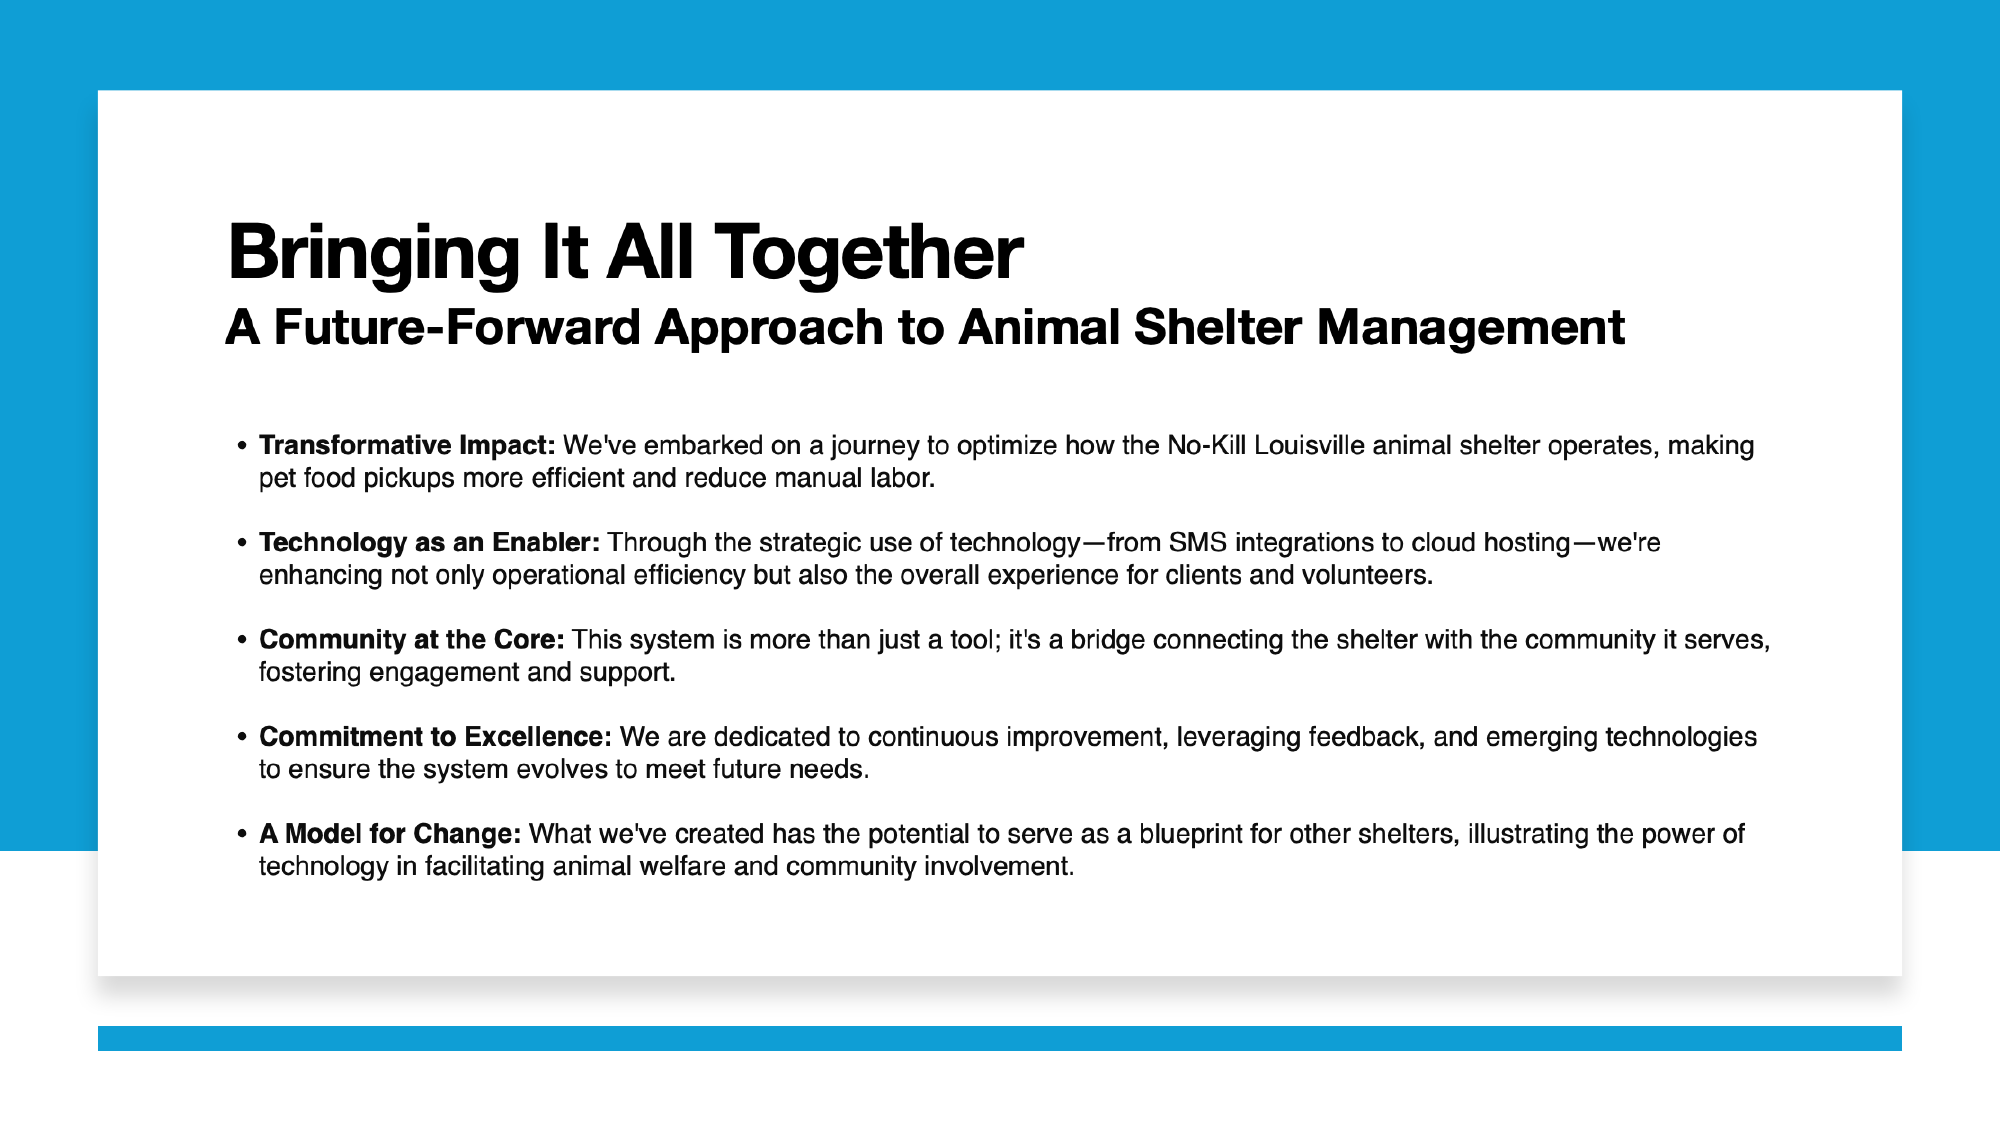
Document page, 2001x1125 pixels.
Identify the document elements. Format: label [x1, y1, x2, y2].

text_box [0, 0, 2000, 852]
text_box [0, 852, 2000, 1125]
picture [136, 123, 1863, 944]
text_box [96, 89, 1904, 978]
